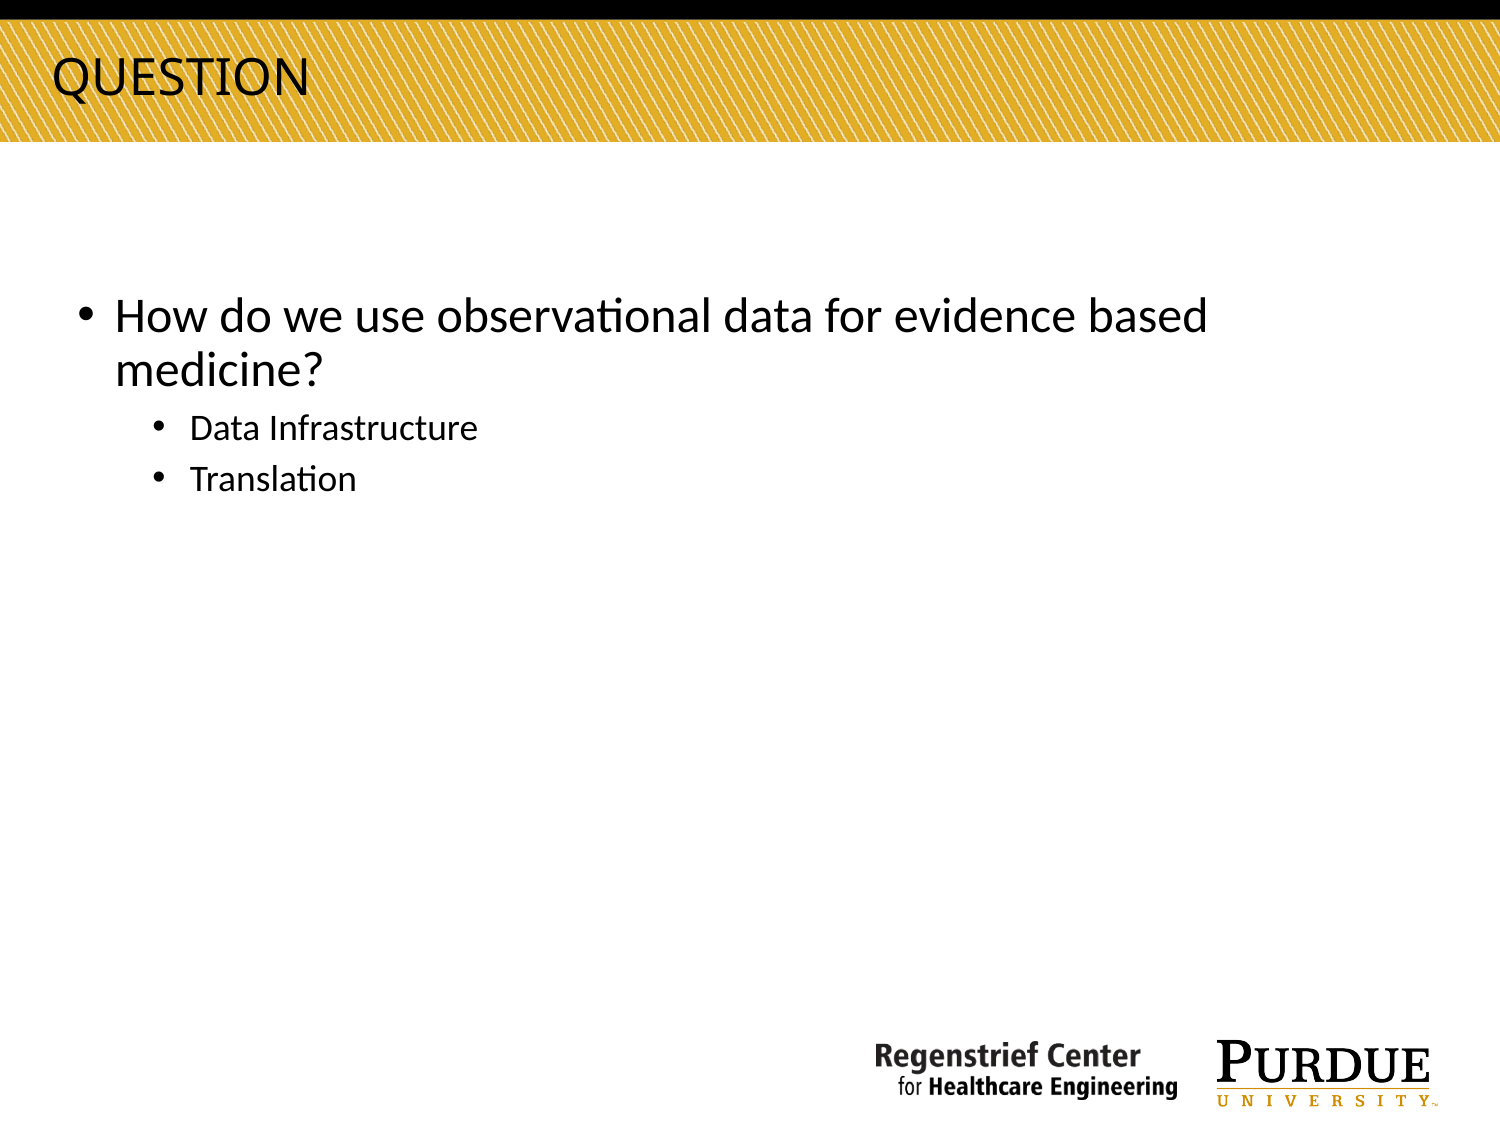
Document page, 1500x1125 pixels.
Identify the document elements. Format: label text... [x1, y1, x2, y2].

picture [876, 1041, 1177, 1100]
list question [35, 43, 1380, 156]
list How do we use observational data for evidence based medicine? Data Infrastructure Translation [62, 281, 1425, 1016]
